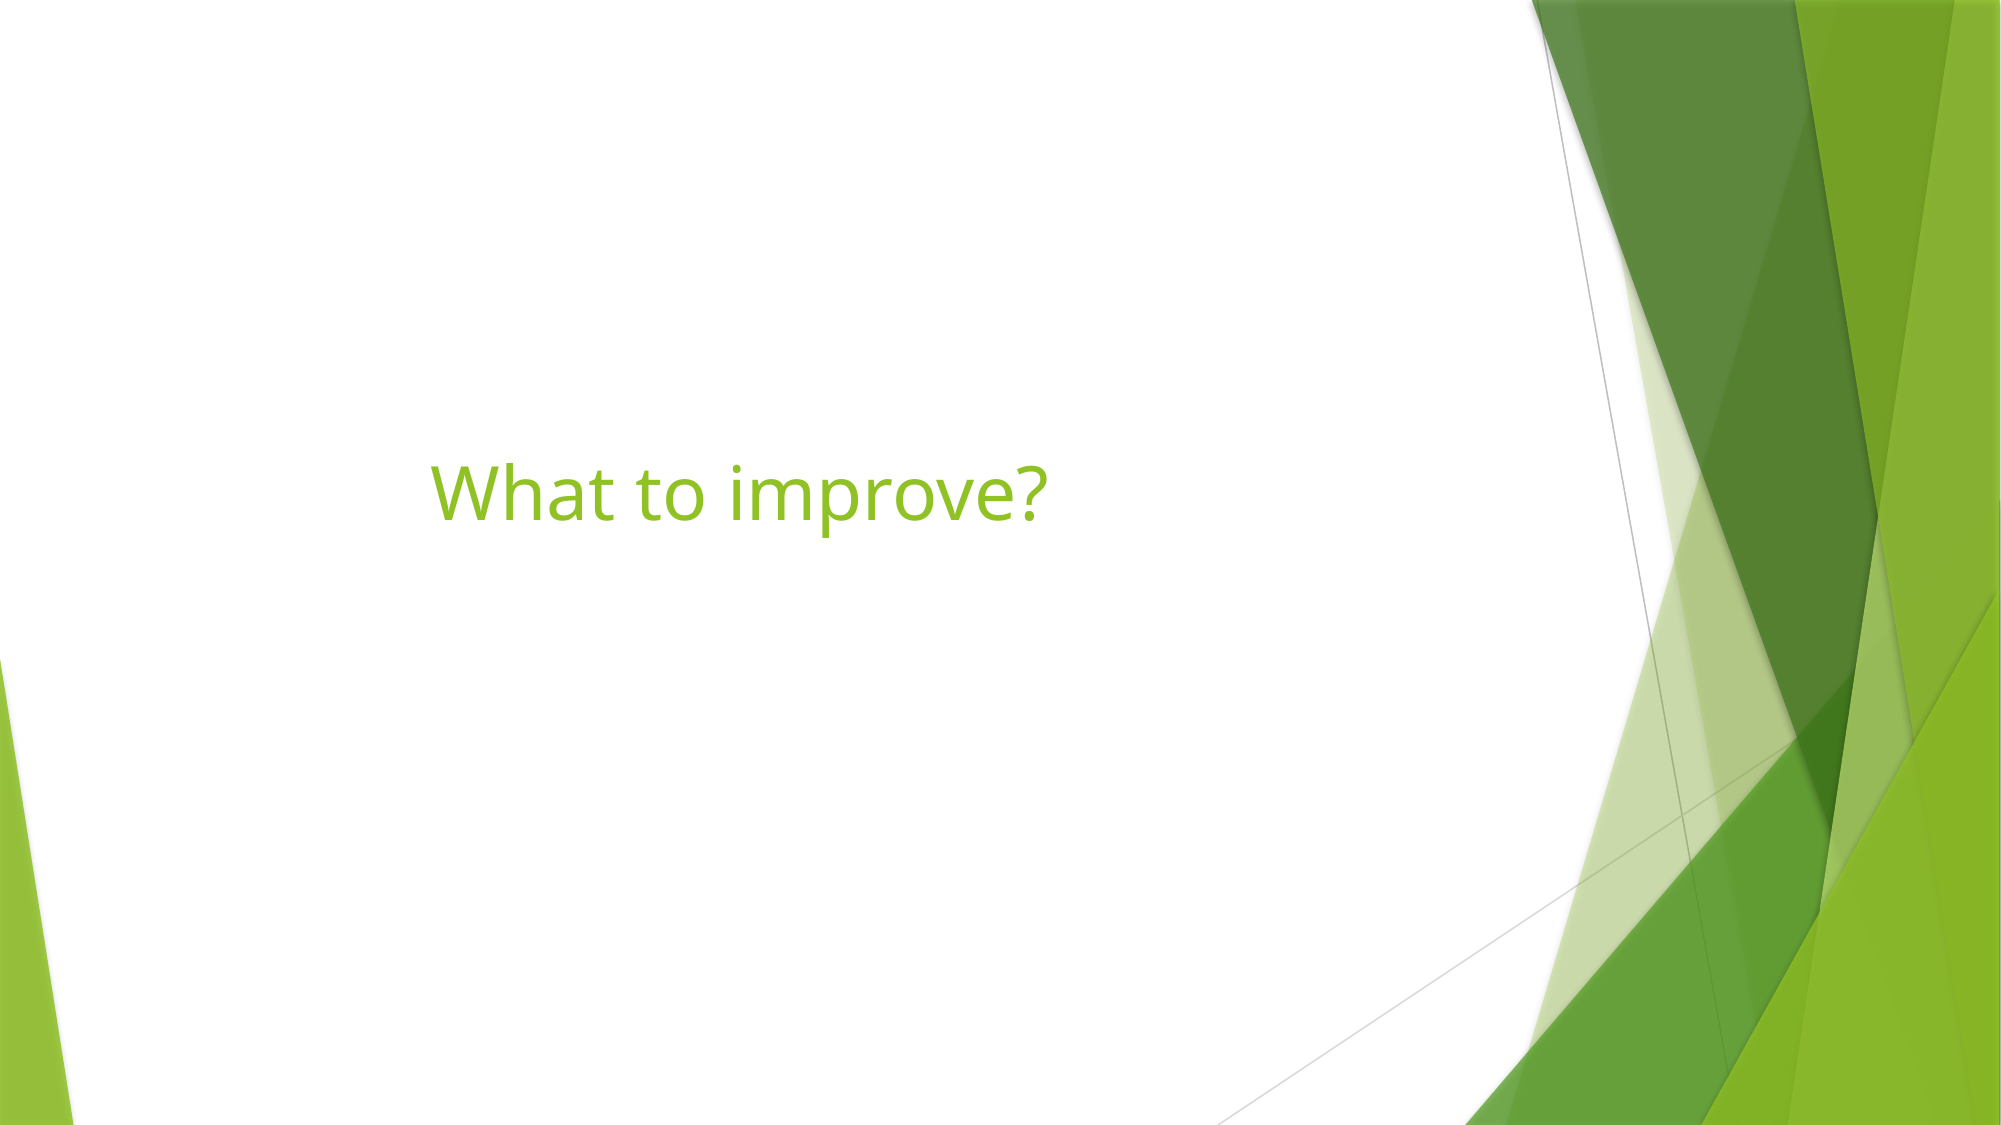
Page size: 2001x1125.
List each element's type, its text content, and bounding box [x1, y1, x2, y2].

title What to improve? [415, 437, 1071, 563]
